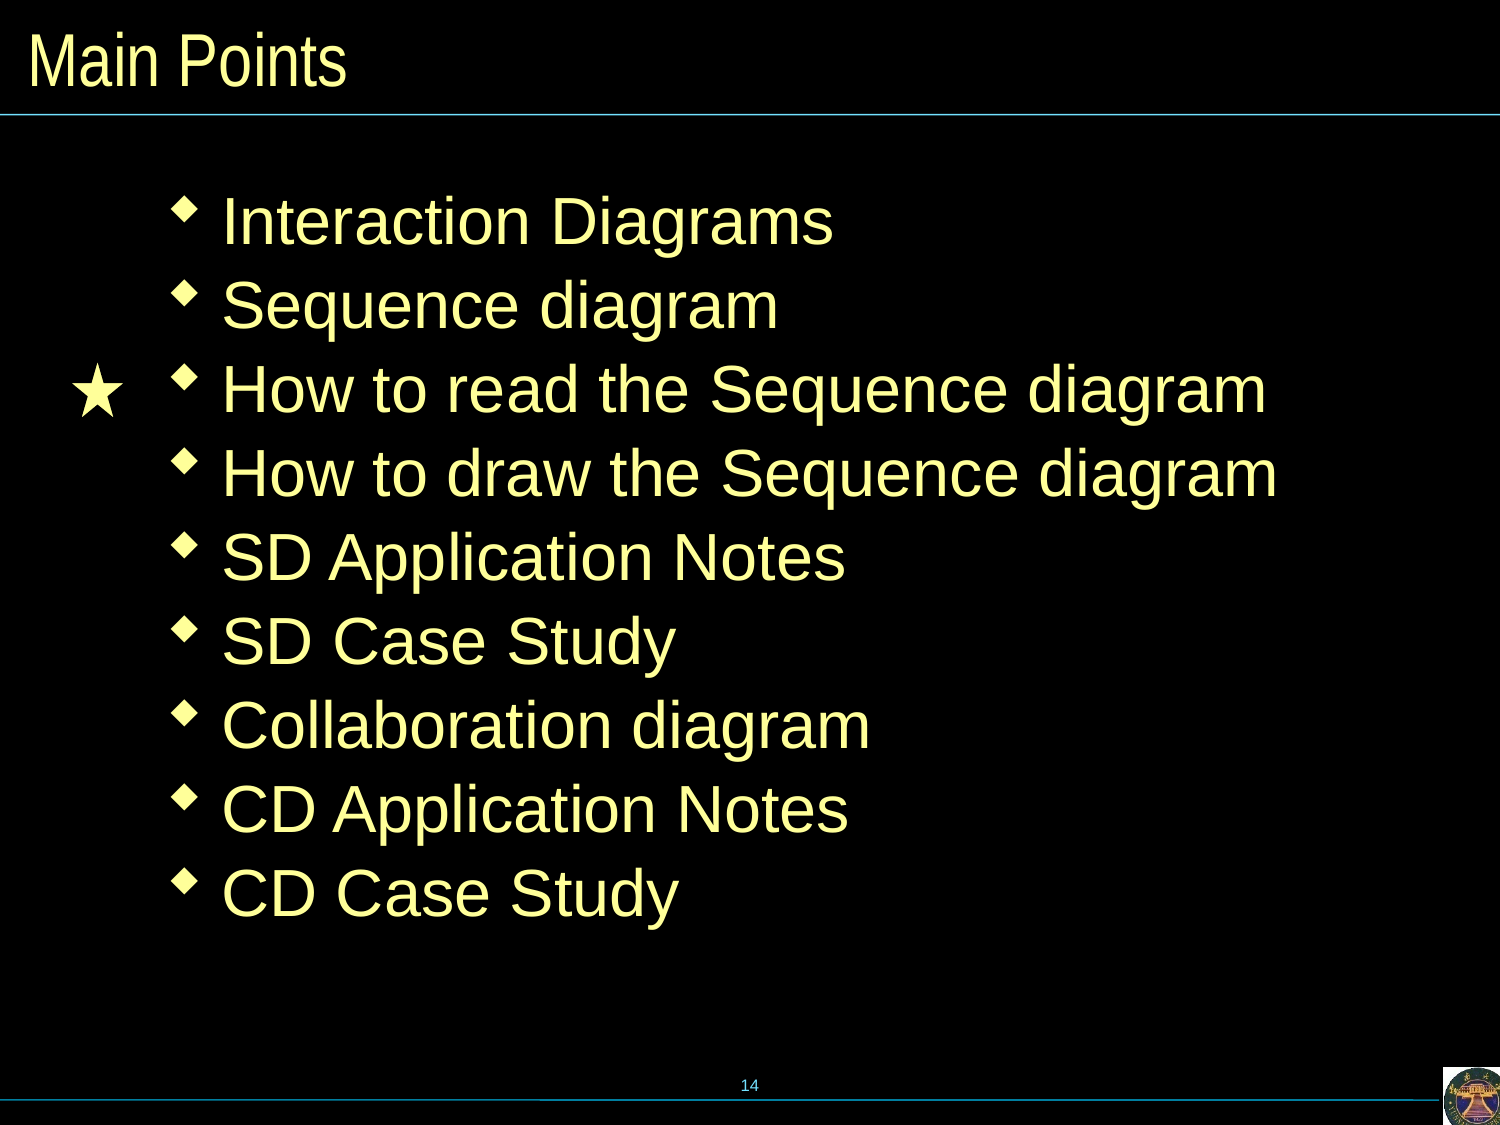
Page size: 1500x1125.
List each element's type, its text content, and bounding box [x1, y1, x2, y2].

list Interaction Diagrams Sequence diagram How to read the Sequence diagram How to draw the Sequence diagram SD Application Notes SD Case Study Collaboration diagram CD Application Notes CD Case Study [147, 184, 1424, 1012]
title Main Points [12, 12, 1489, 100]
picture [1443, 1067, 1500, 1125]
text_box [68, 358, 127, 421]
